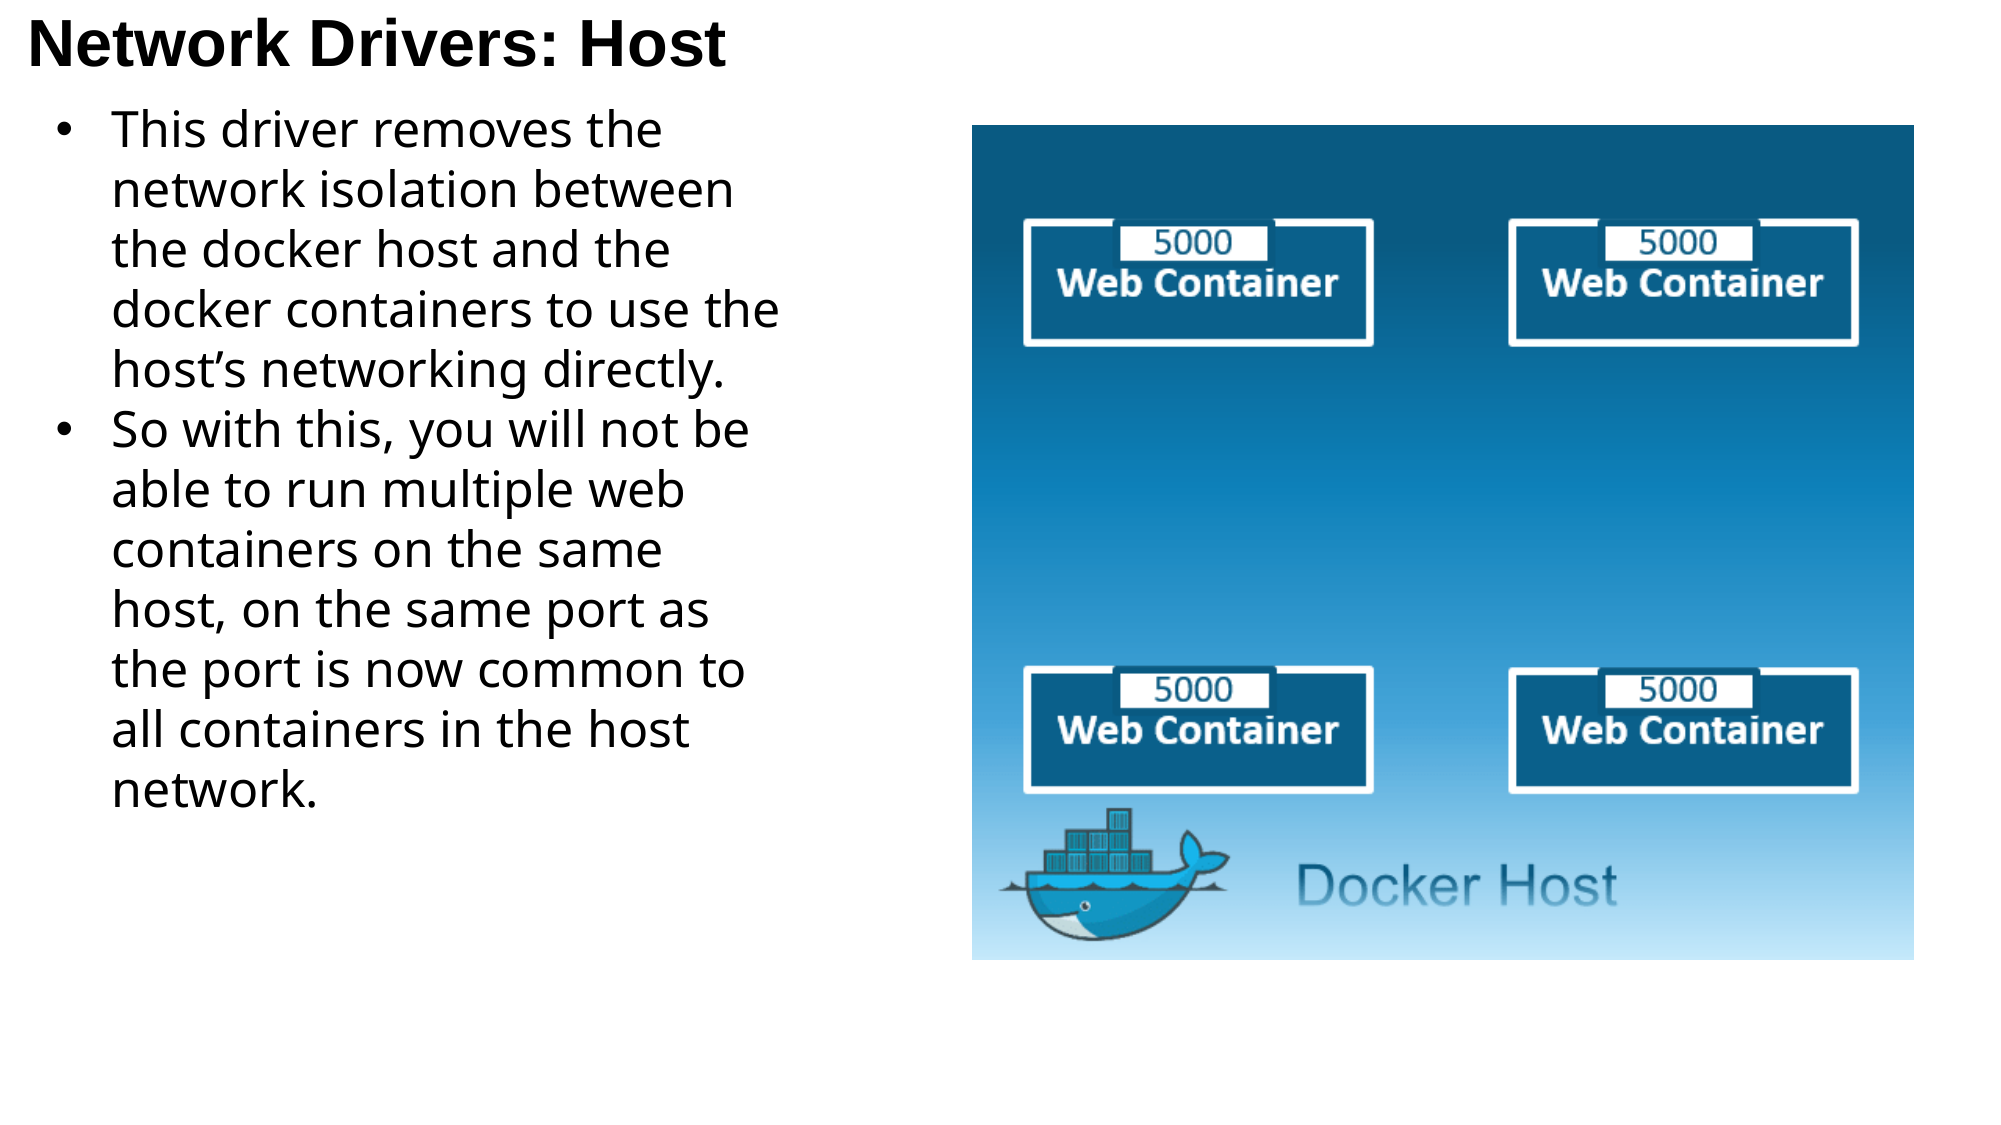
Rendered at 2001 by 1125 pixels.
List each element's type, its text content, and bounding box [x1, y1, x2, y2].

picture [1509, 219, 1859, 347]
picture [1024, 219, 1374, 347]
picture [972, 495, 1914, 960]
title Network Drivers: Host [12, 0, 1738, 95]
text_box This driver removes the network isolation between the docker host and the docker containers to use the host’s networking directly. So with this, you will not be able to run multiple web containers on the same host, on the same port as the port is now common to all containers in the host network. [40, 90, 799, 946]
